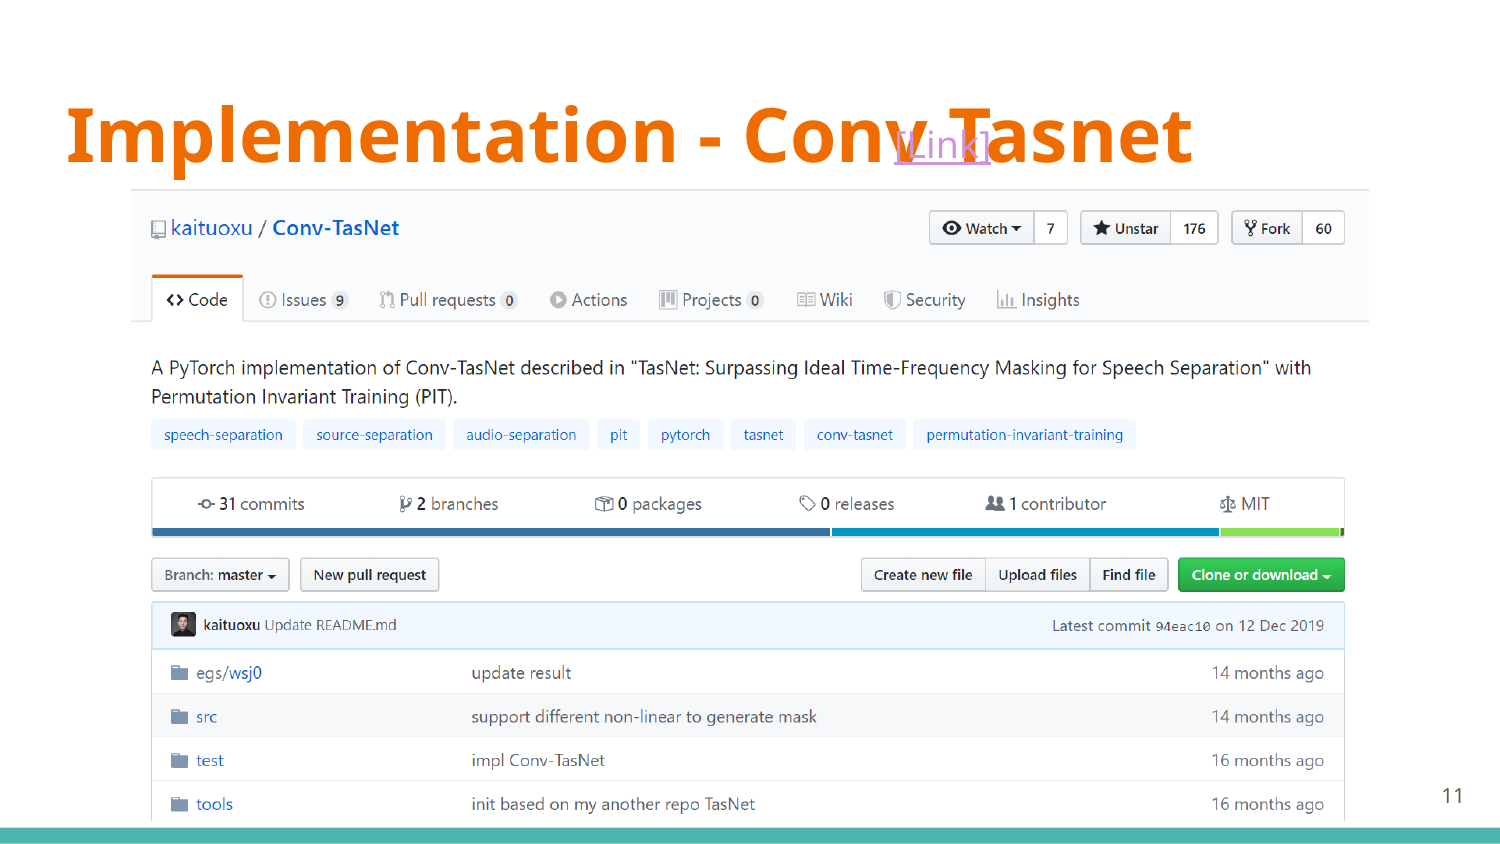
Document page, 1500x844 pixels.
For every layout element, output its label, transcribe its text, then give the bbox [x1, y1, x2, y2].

picture [130, 188, 1370, 821]
list [Link] [879, 98, 1012, 164]
title Implementation - Conv Tasnet [51, 72, 1449, 189]
slide_number ‹#› [1389, 764, 1480, 830]
